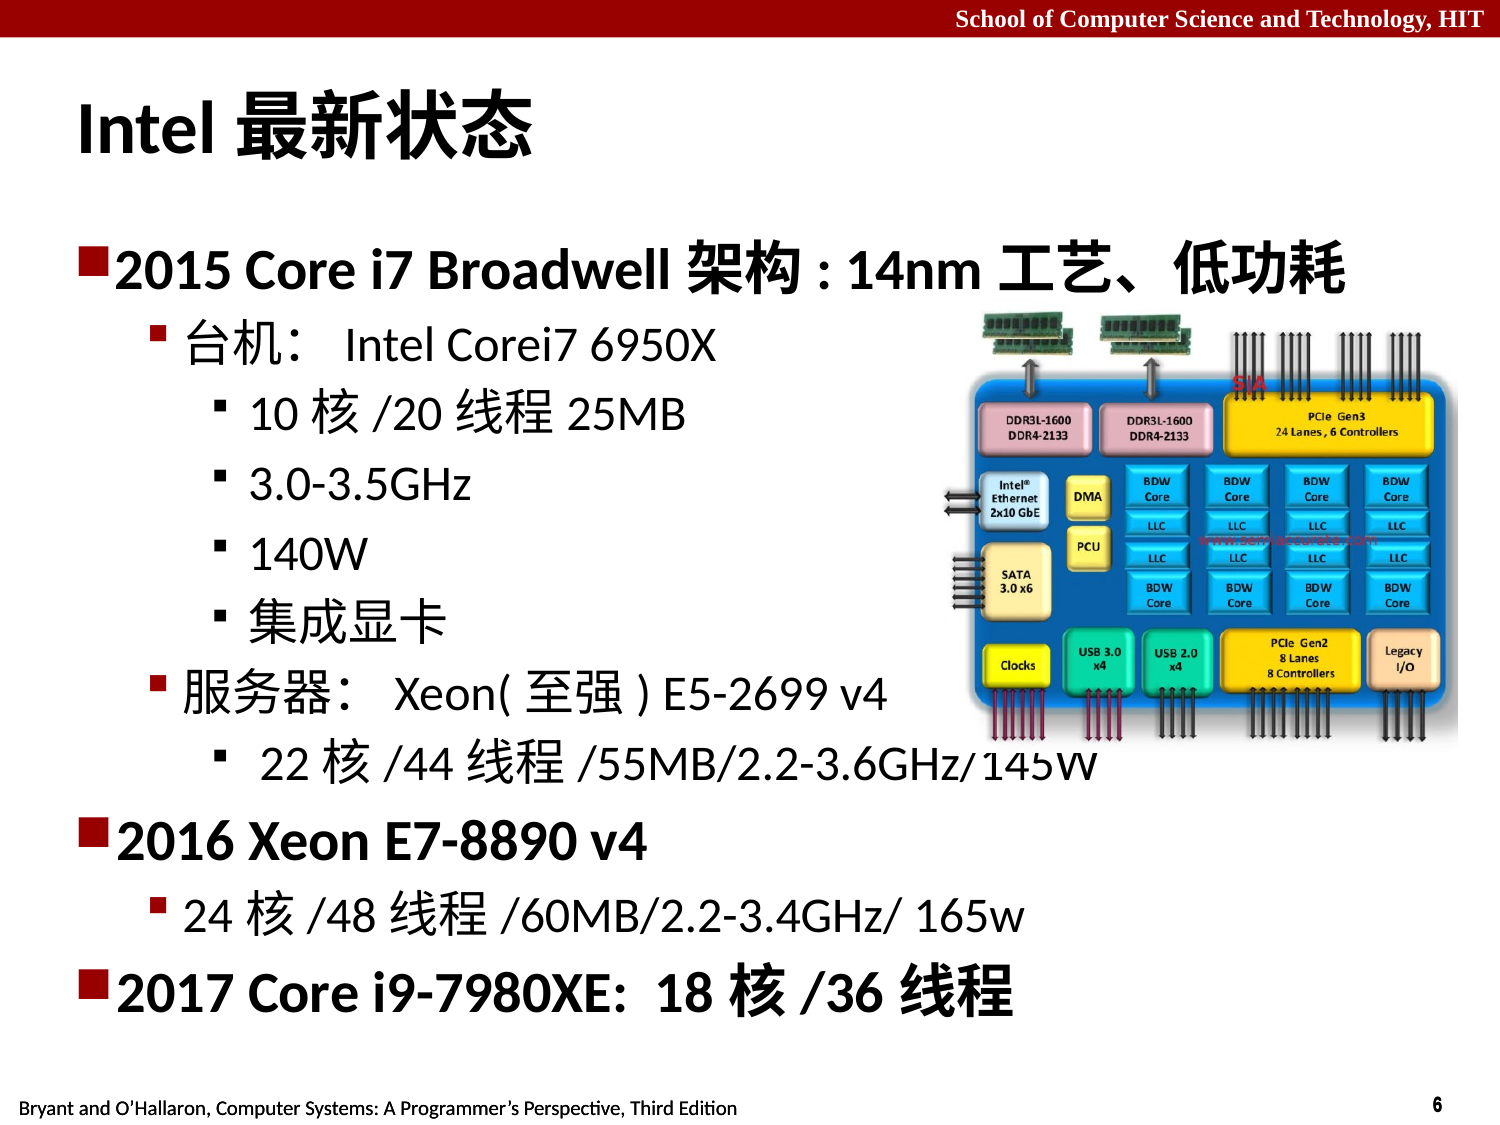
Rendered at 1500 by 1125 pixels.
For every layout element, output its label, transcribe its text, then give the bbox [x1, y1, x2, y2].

picture [937, 299, 1458, 753]
title Intel最新状态 [61, 61, 1500, 187]
list 2015 Core i7 Broadwell架构: 14nm工艺、低功耗 台机：Intel Corei7 6950X 10核/20线程25MB 3.0-3.5GHz 140W 集成显卡 服务器：Xeon(至强) E5-2699 v4 22核/44线程/55MB/2.2-3.6GHz/145W 2016 Xeon E7-8890 v4 24核/48线程/60MB/2.2-3.4GHz/ 165w 2017 Core i9-7980XE: 18核/36线程 [64, 223, 1476, 1088]
